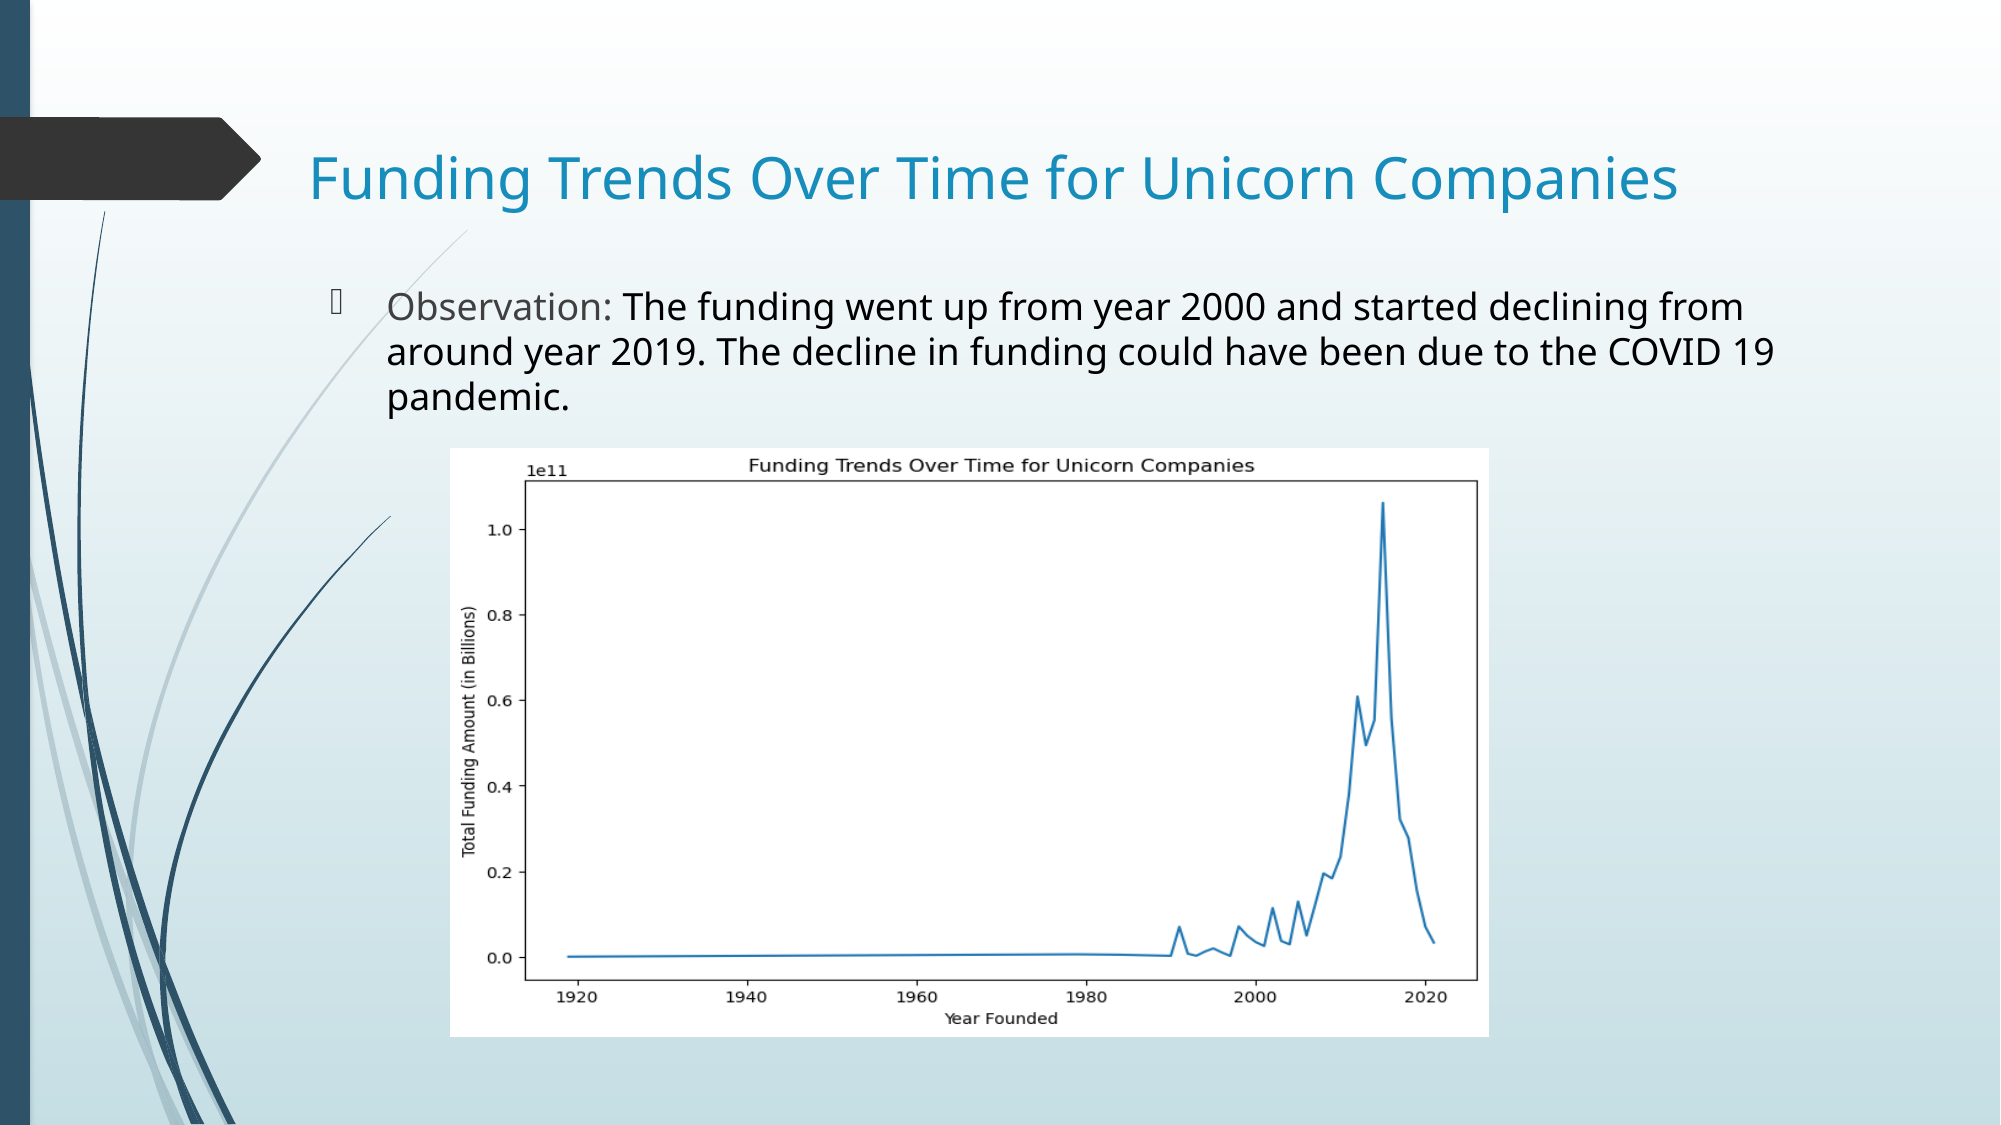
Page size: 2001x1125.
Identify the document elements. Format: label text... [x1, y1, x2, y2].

picture [450, 448, 1490, 1037]
title Funding Trends Over Time for Unicorn Companies [293, 133, 1866, 276]
list Observation: The funding went up from year 2000 and started declining from around year 2019. The decline in funding could have been due to the COVID 19 pandemic. [315, 275, 1888, 1063]
